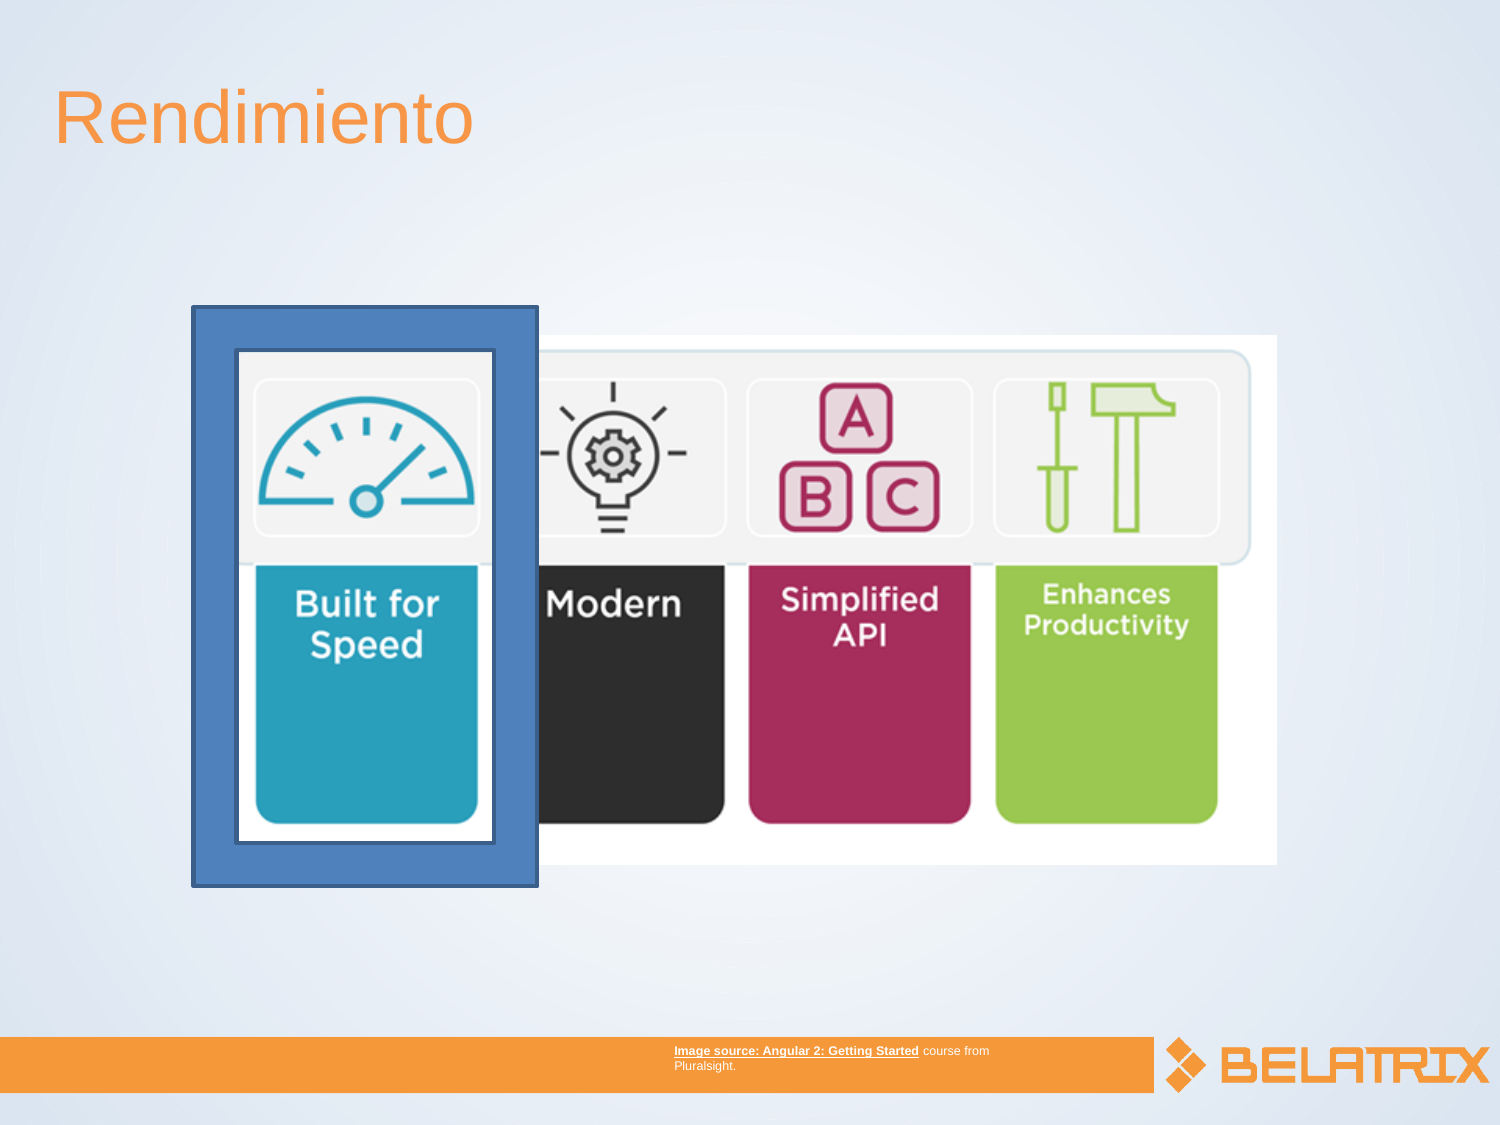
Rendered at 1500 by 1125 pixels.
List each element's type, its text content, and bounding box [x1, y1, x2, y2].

picture [196, 335, 1278, 865]
text_box Rendimiento [38, 53, 1026, 200]
text_box [191, 305, 539, 339]
picture [0, 954, 1500, 1125]
text_box [191, 866, 539, 888]
